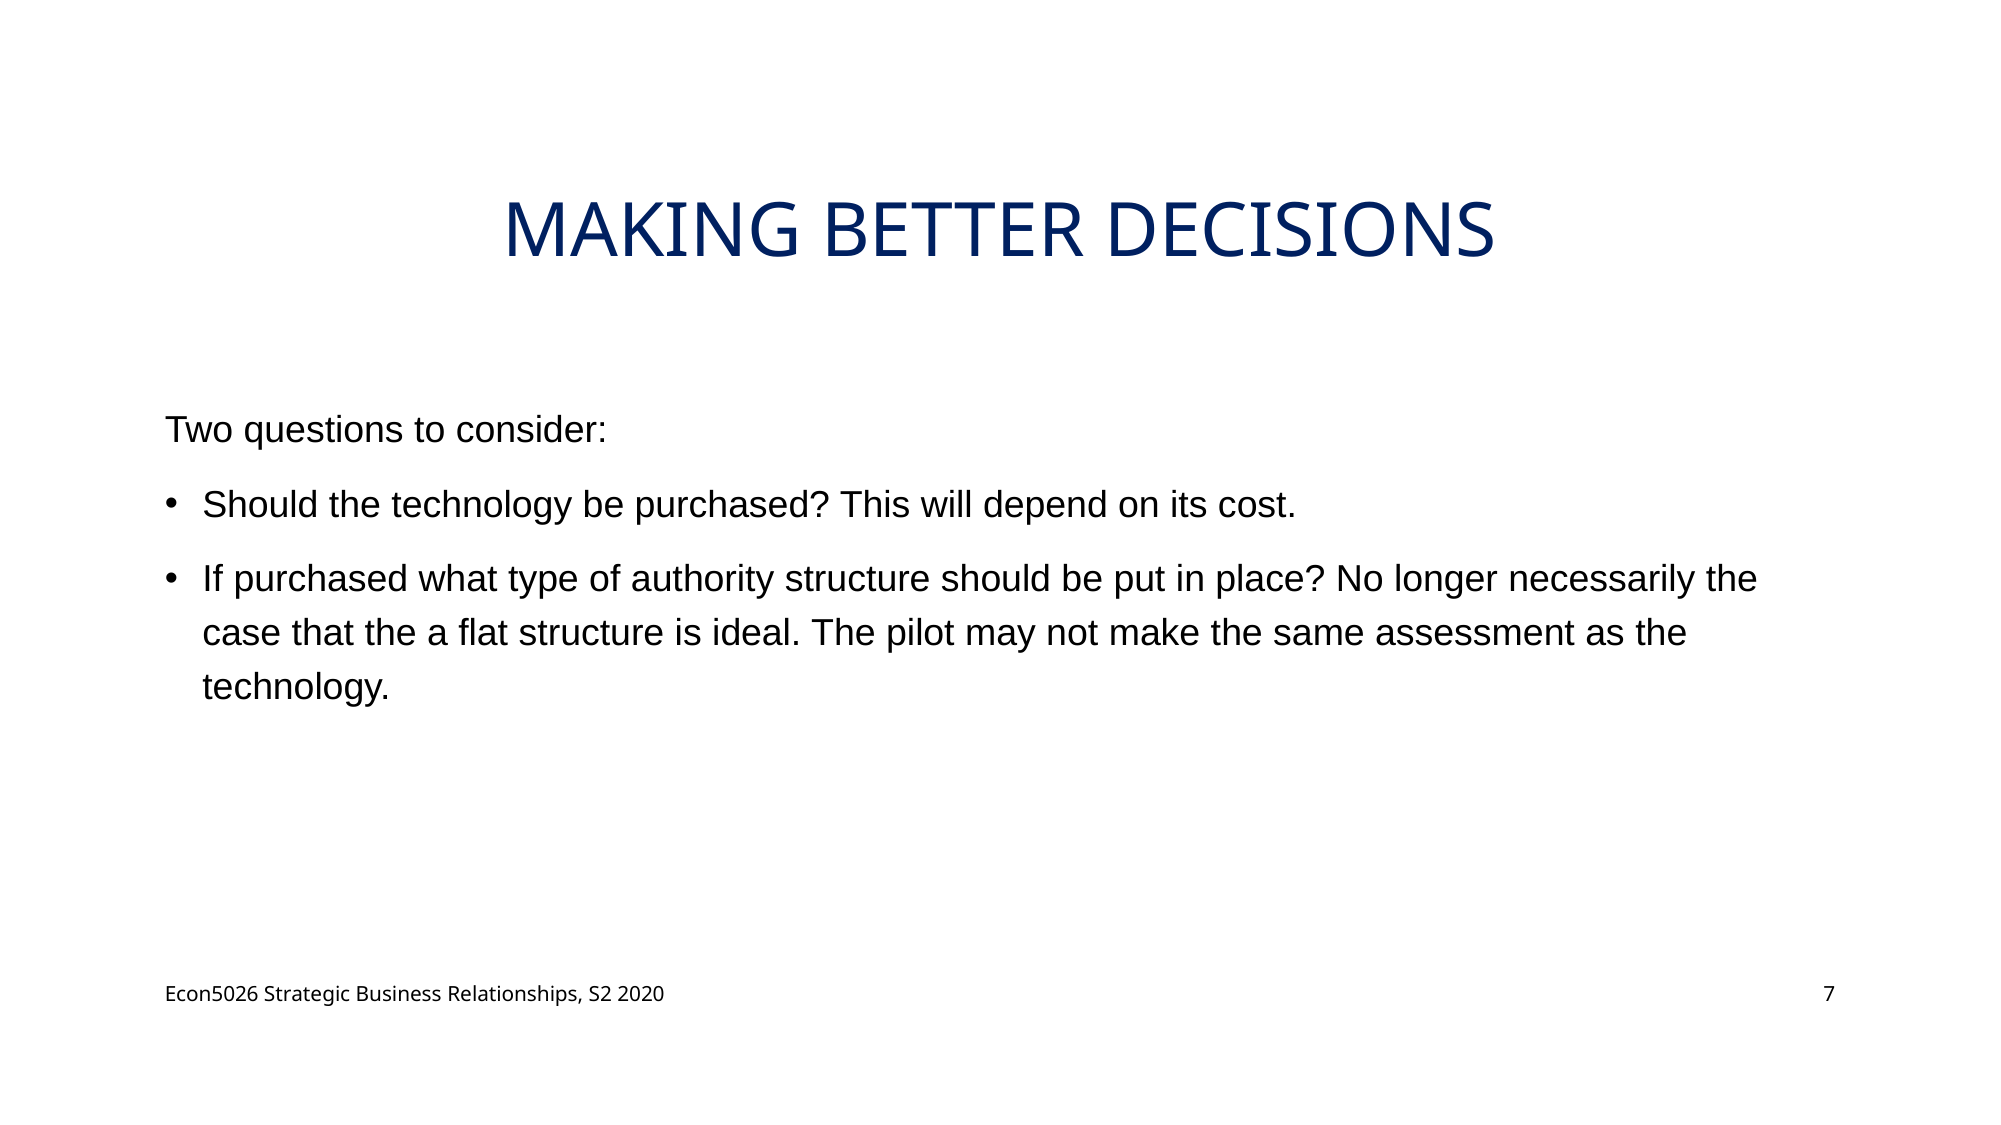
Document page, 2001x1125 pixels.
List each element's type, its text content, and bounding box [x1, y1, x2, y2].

list Two questions to consider: Should the technology be purchased? This will depend on its cost. If purchased what type of authority structure should be put in place? No longer necessarily the case that the a flat structure is ideal. The pilot may not make the same assessment as the technology. [149, 388, 1851, 950]
slide_number 7 [1724, 965, 1851, 1025]
footer Econ5026 Strategic Business Relationships, S2 2020 [149, 965, 1245, 1025]
title Making Better Decisions [149, 101, 1851, 364]
